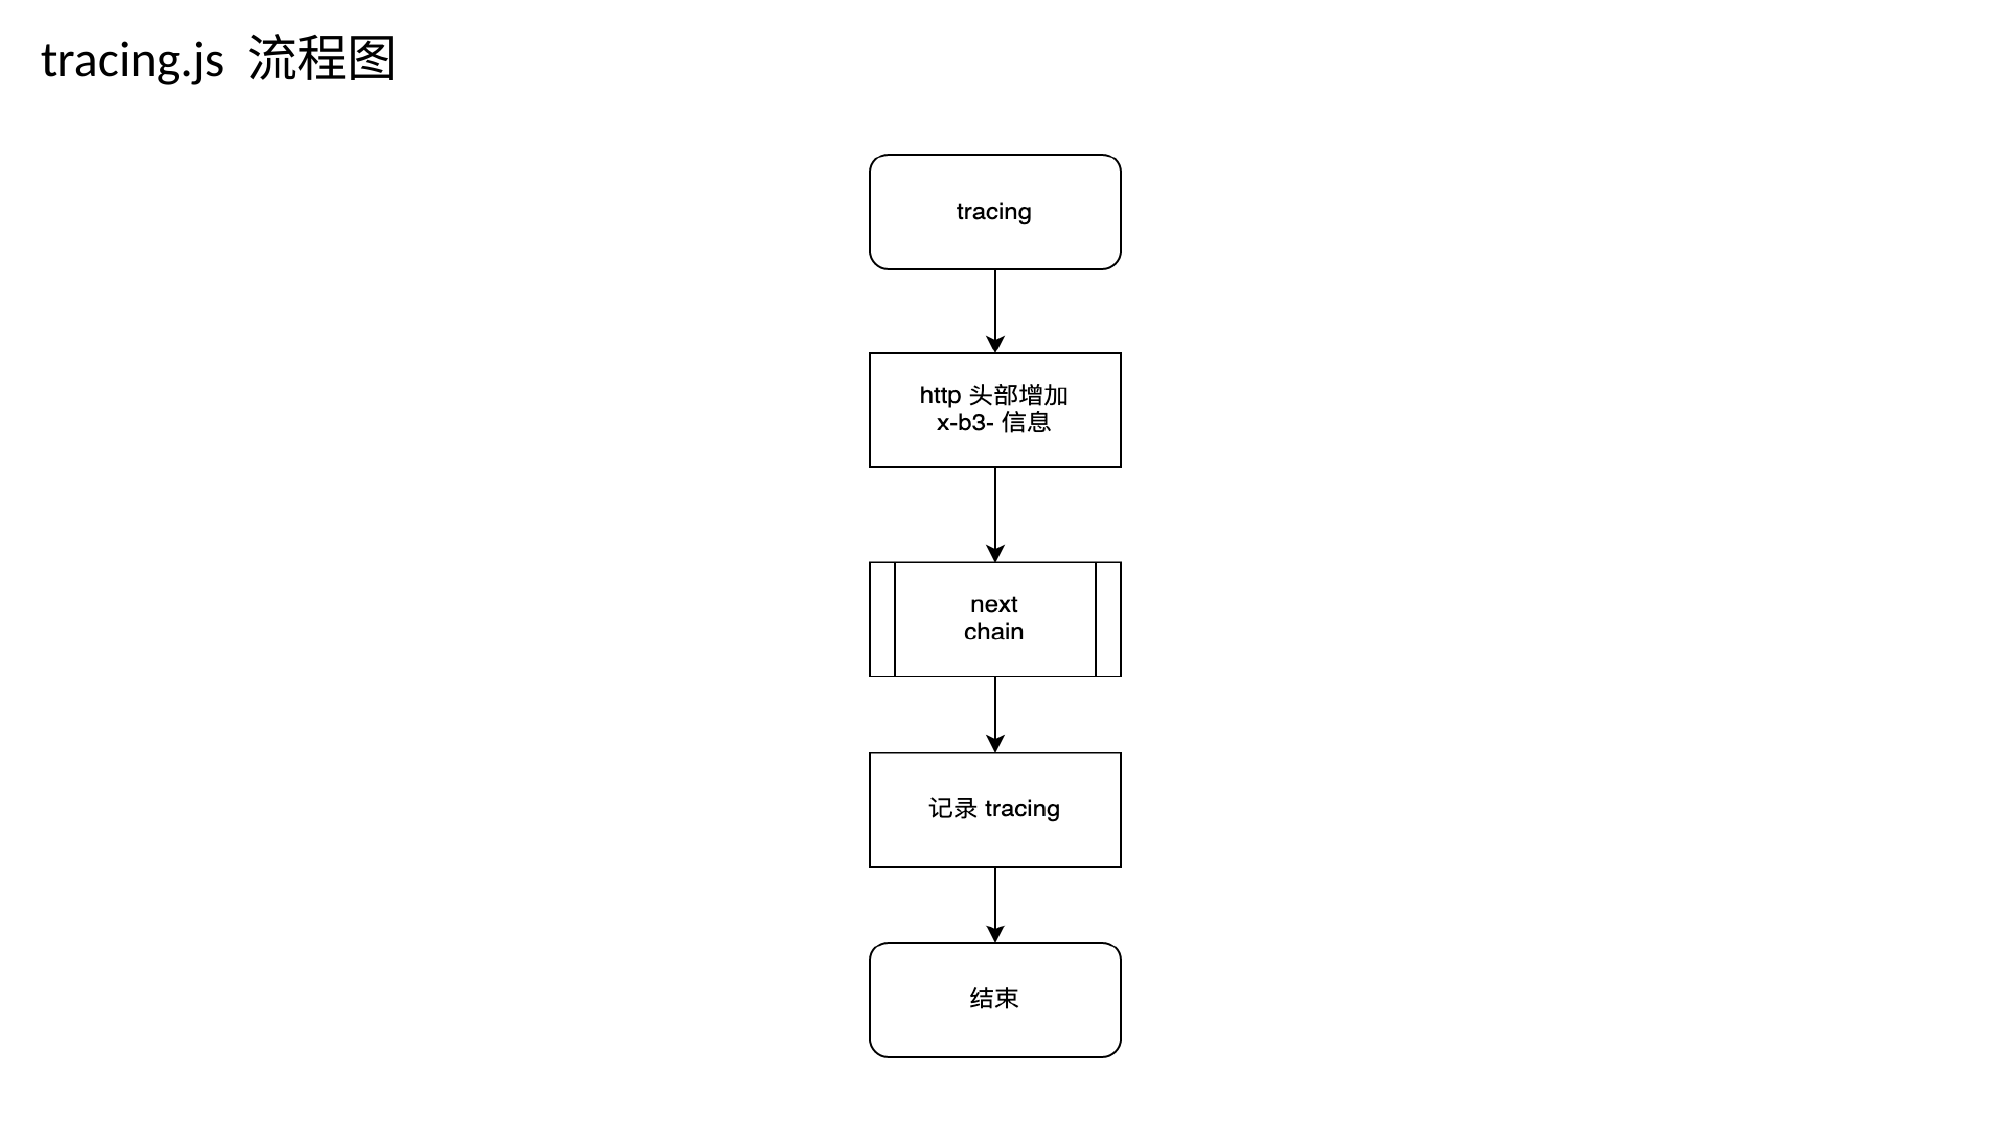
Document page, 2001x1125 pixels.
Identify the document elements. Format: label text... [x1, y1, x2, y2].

picture [817, 119, 1183, 1100]
list tracing.js 流程图 [25, 25, 1717, 132]
